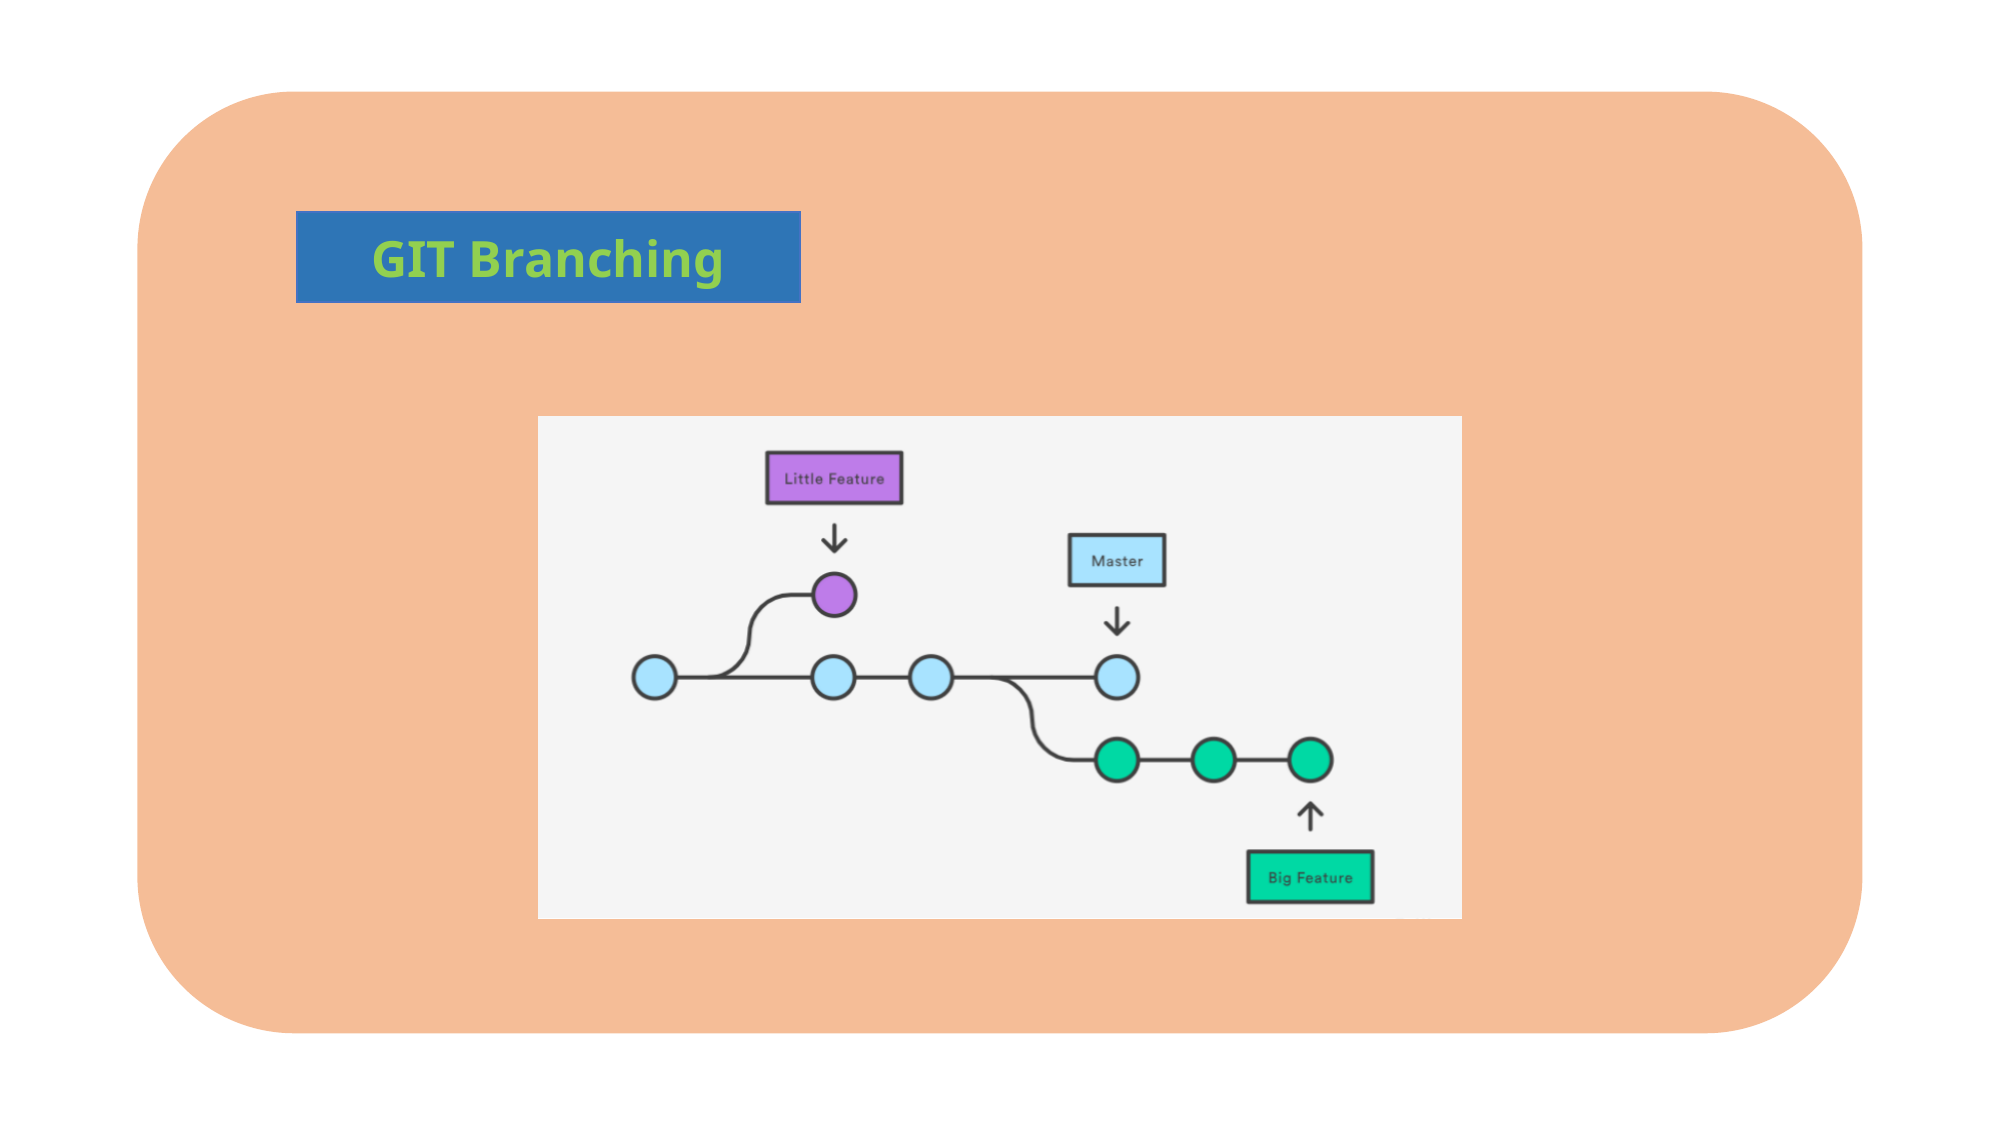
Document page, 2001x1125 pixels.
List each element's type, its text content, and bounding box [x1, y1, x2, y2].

text_box GIT Branching [296, 211, 801, 303]
text_box [137, 91, 1863, 1034]
picture [538, 416, 1462, 919]
